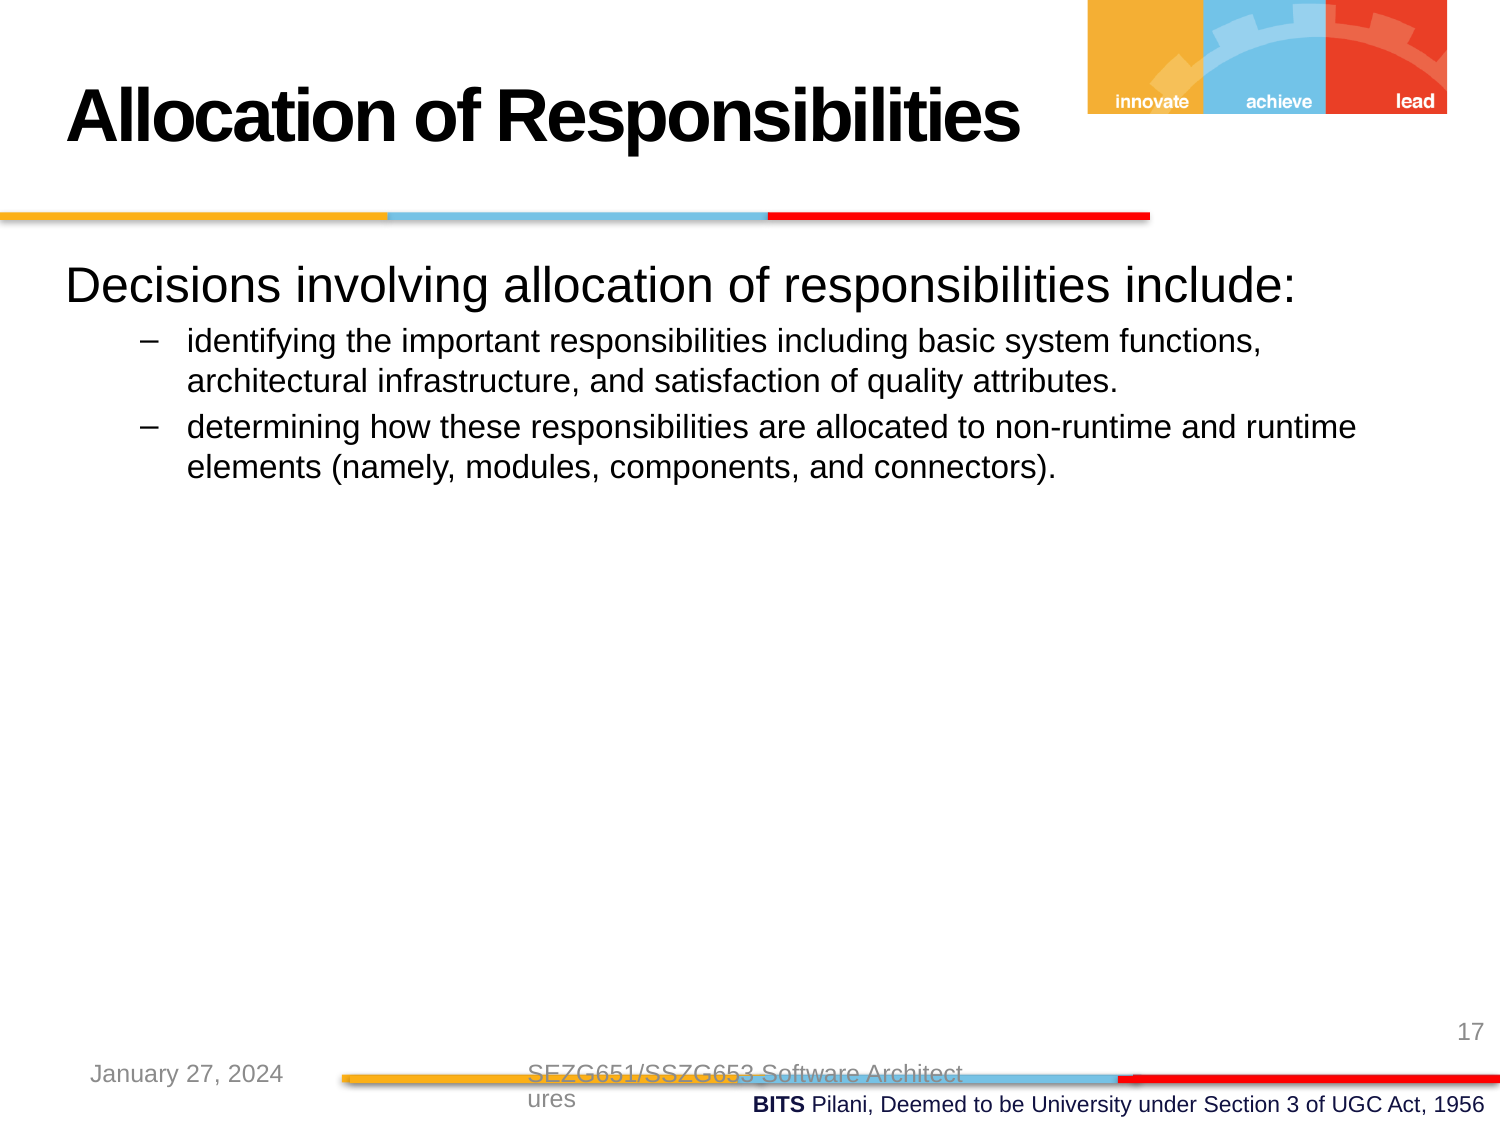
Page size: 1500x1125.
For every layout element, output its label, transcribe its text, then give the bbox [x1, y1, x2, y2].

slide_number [75, 1042, 425, 1103]
slide_number 17 [1149, 1000, 1500, 1061]
list Decisions involving allocation of responsibilities include: identifying the important responsibilities including basic system functions, architectural infrastructure, and satisfaction of quality attributes. determining how these responsibilities are allocated to non-runtime and runtime elements (namely, modules, components, and connectors). [50, 245, 1400, 988]
list Allocation of Responsibilities [50, 24, 1088, 213]
footer SEZG651/SSZG653 Software Architectures [512, 1042, 988, 1103]
picture [1087, 0, 1448, 114]
